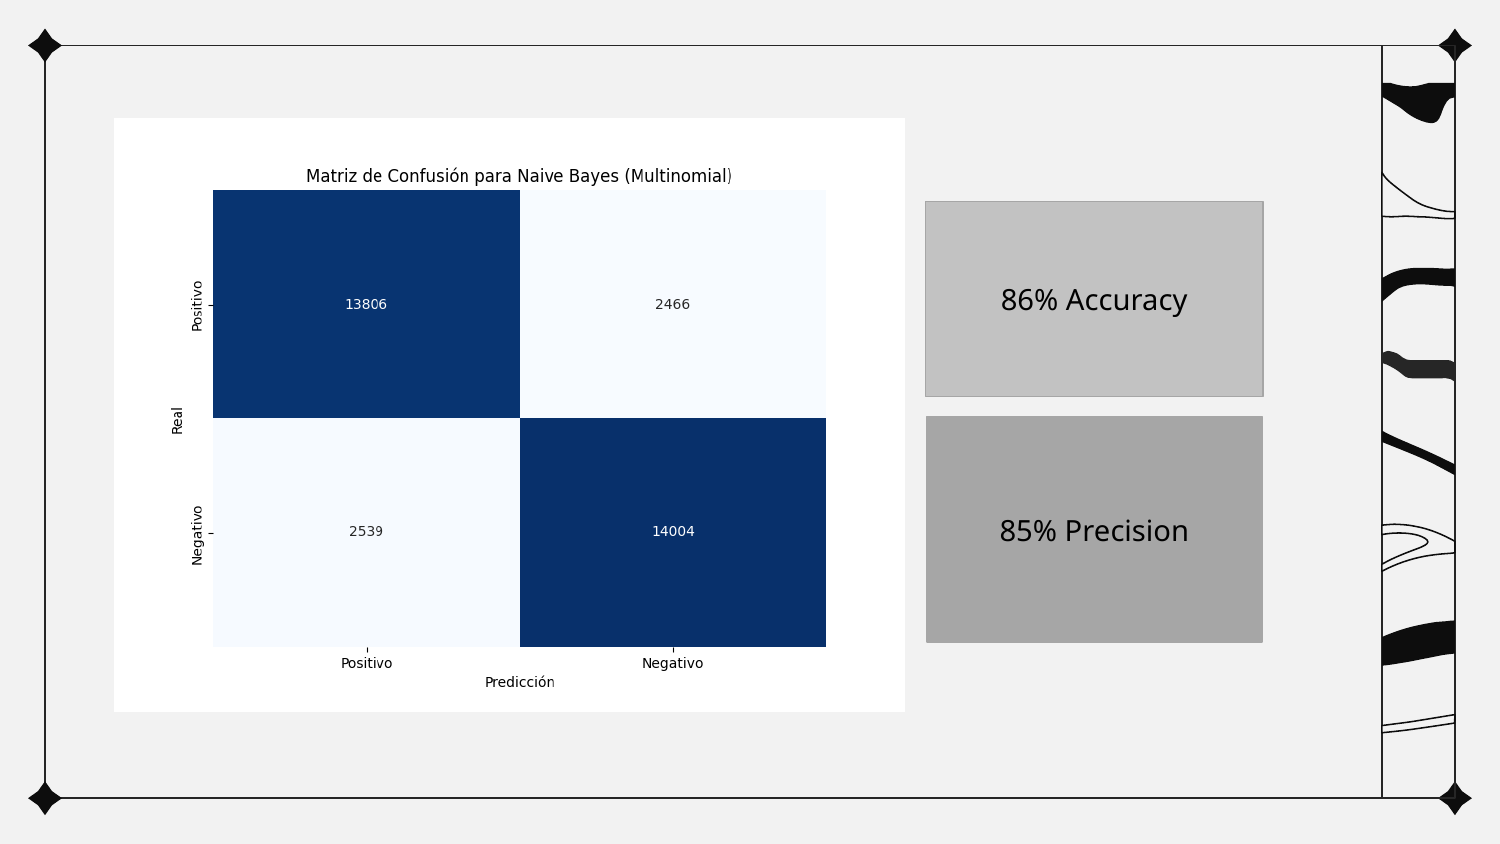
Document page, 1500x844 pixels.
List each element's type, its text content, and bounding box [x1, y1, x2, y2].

text_box 85% Precision [926, 416, 1263, 643]
picture [114, 118, 906, 712]
text_box 86% Accuracy [925, 201, 1264, 397]
